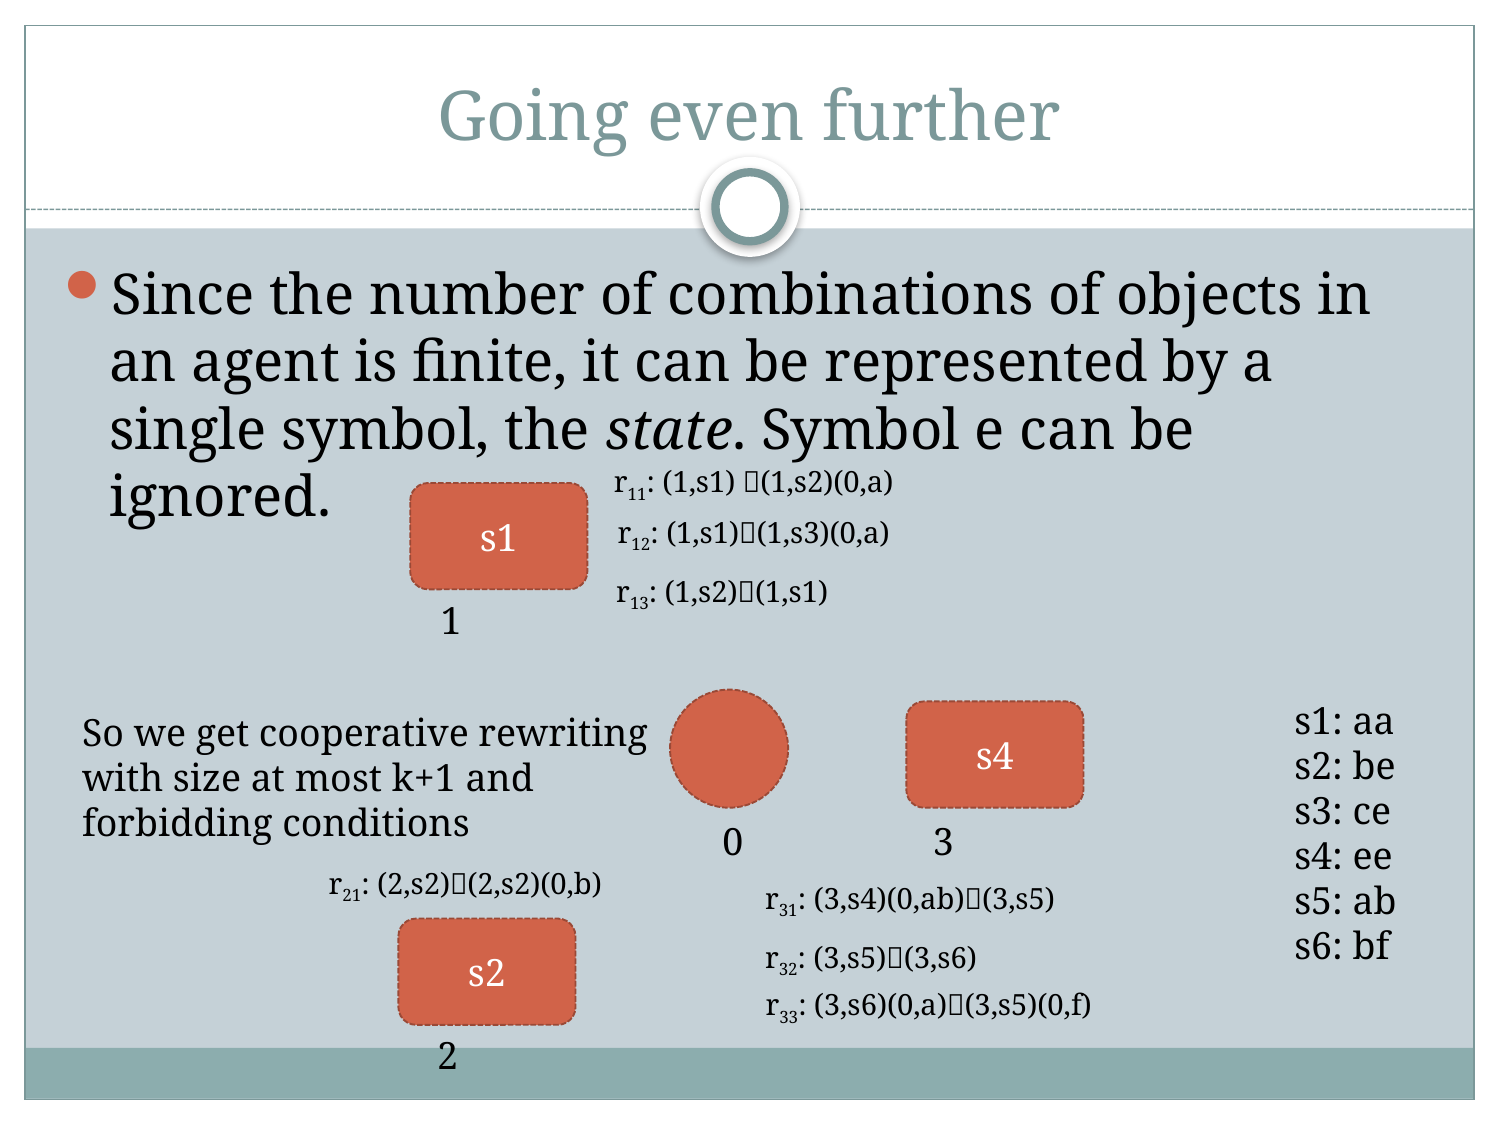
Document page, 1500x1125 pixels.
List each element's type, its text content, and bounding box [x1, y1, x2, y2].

text_box 2 [422, 1024, 473, 1085]
text_box r32: (3,s5)(3,s6) [750, 931, 992, 979]
text_box So we get cooperative rewriting with size at most k+1 and forbidding conditions [67, 701, 674, 852]
text_box r12: (1,s1)(1,s3)(0,a) [602, 506, 905, 562]
text_box s4 [905, 700, 1085, 809]
text_box s1 [409, 482, 589, 591]
text_box 3 [918, 810, 969, 871]
text_box r31: (3,s4)(0,ab)(3,s5) [750, 872, 1071, 928]
list Since the number of combinations of objects in an agent is finite, it can be represented by a single symbol, the state. Symbol e can be ignored. [49, 250, 1445, 1001]
text_box r11: (1,s1) (1,s2)(0,a) [599, 456, 909, 511]
title Going even further [49, 37, 1450, 162]
text_box 0 [707, 810, 759, 871]
text_box s2 [397, 917, 577, 1026]
text_box [674, 688, 790, 809]
text_box r21: (2,s2)(2,s2)(0,b) [313, 857, 618, 913]
text_box s1: aa s2: be s3: ce s4: ee s5: ab s6: bf [1279, 689, 1412, 975]
text_box 1 [425, 589, 477, 650]
text_box r33: (3,s6)(0,a)(3,s5)(0,f) [750, 979, 1107, 1034]
text_box r13: (1,s2)(1,s1) [601, 565, 844, 621]
